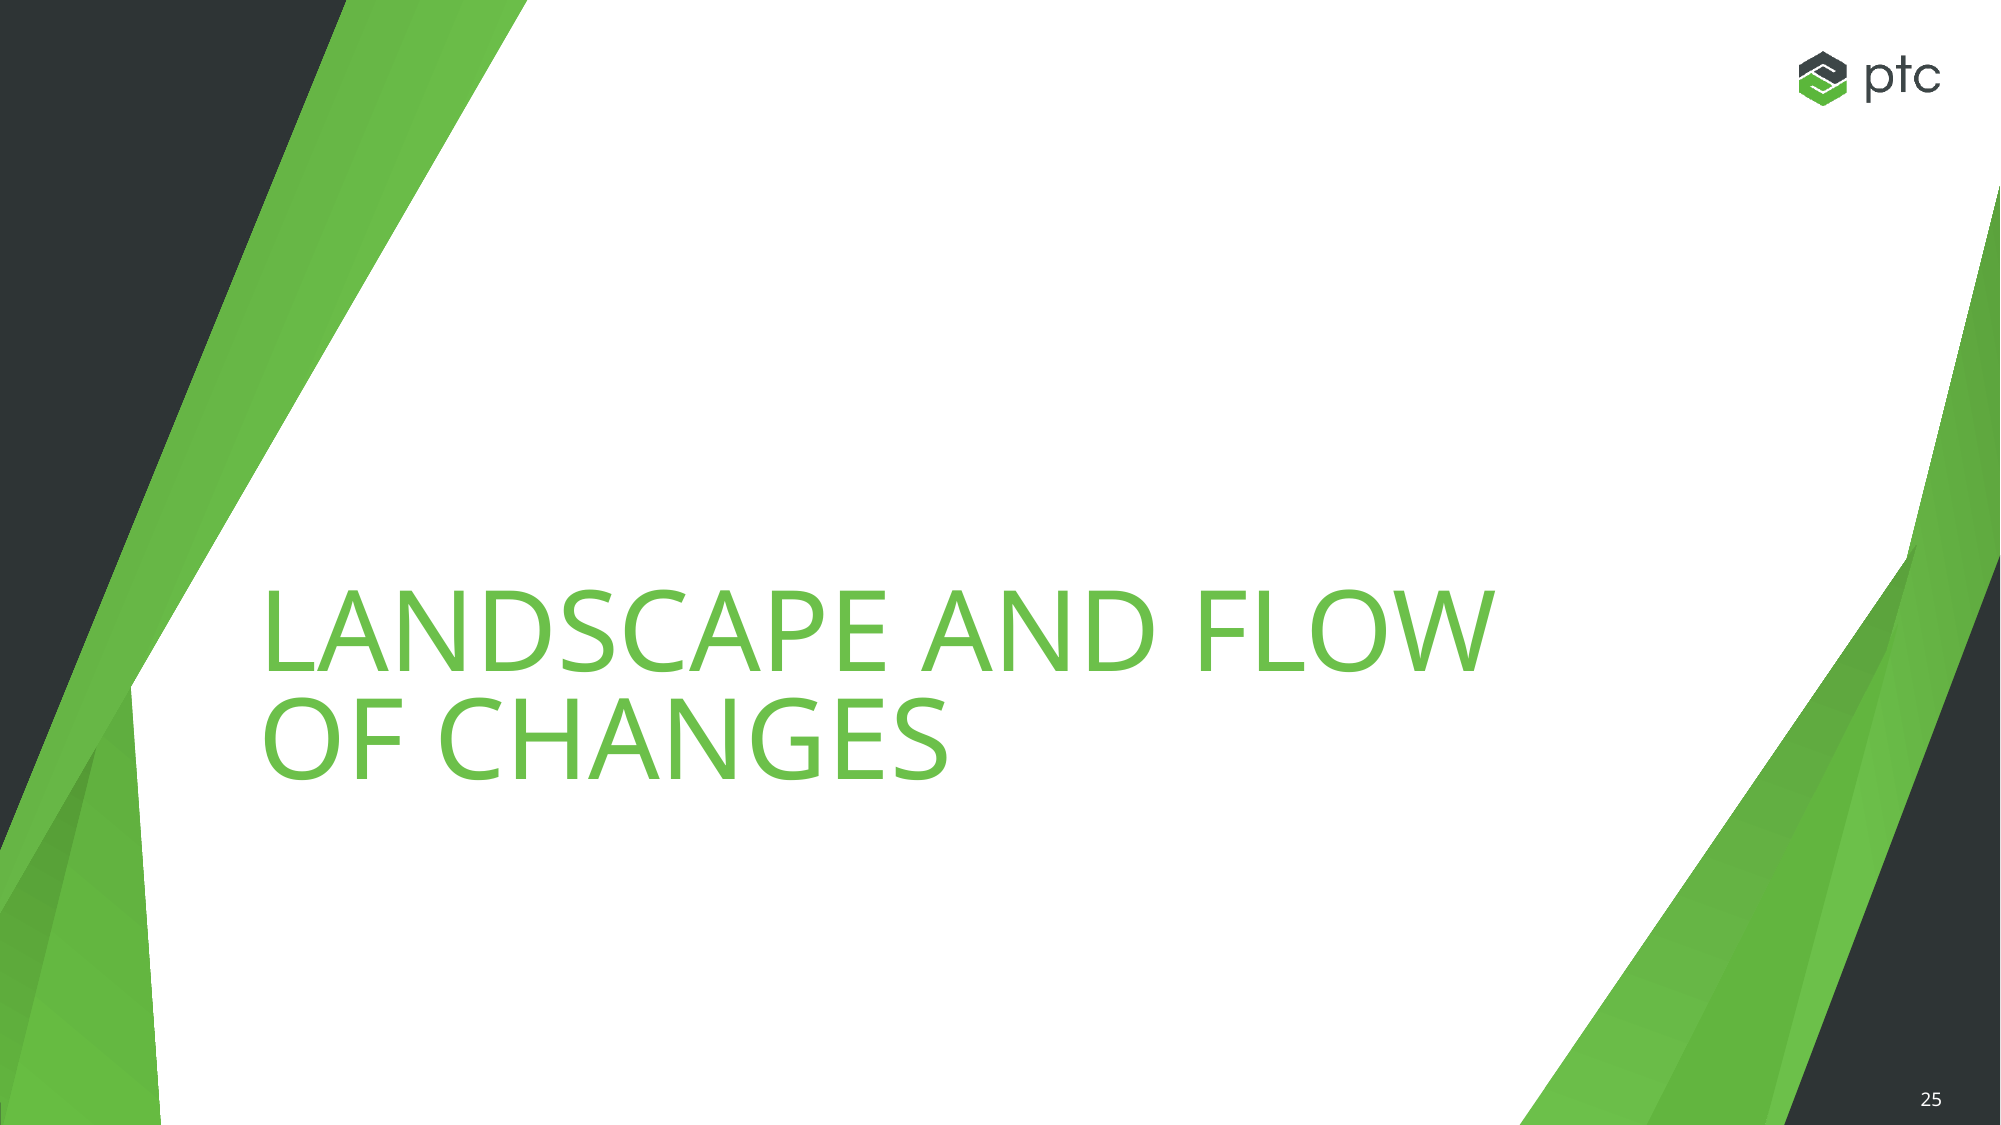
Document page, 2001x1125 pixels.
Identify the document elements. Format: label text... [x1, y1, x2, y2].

title Landscape and Flow of Changes [258, 626, 1598, 760]
picture [1799, 51, 1940, 106]
